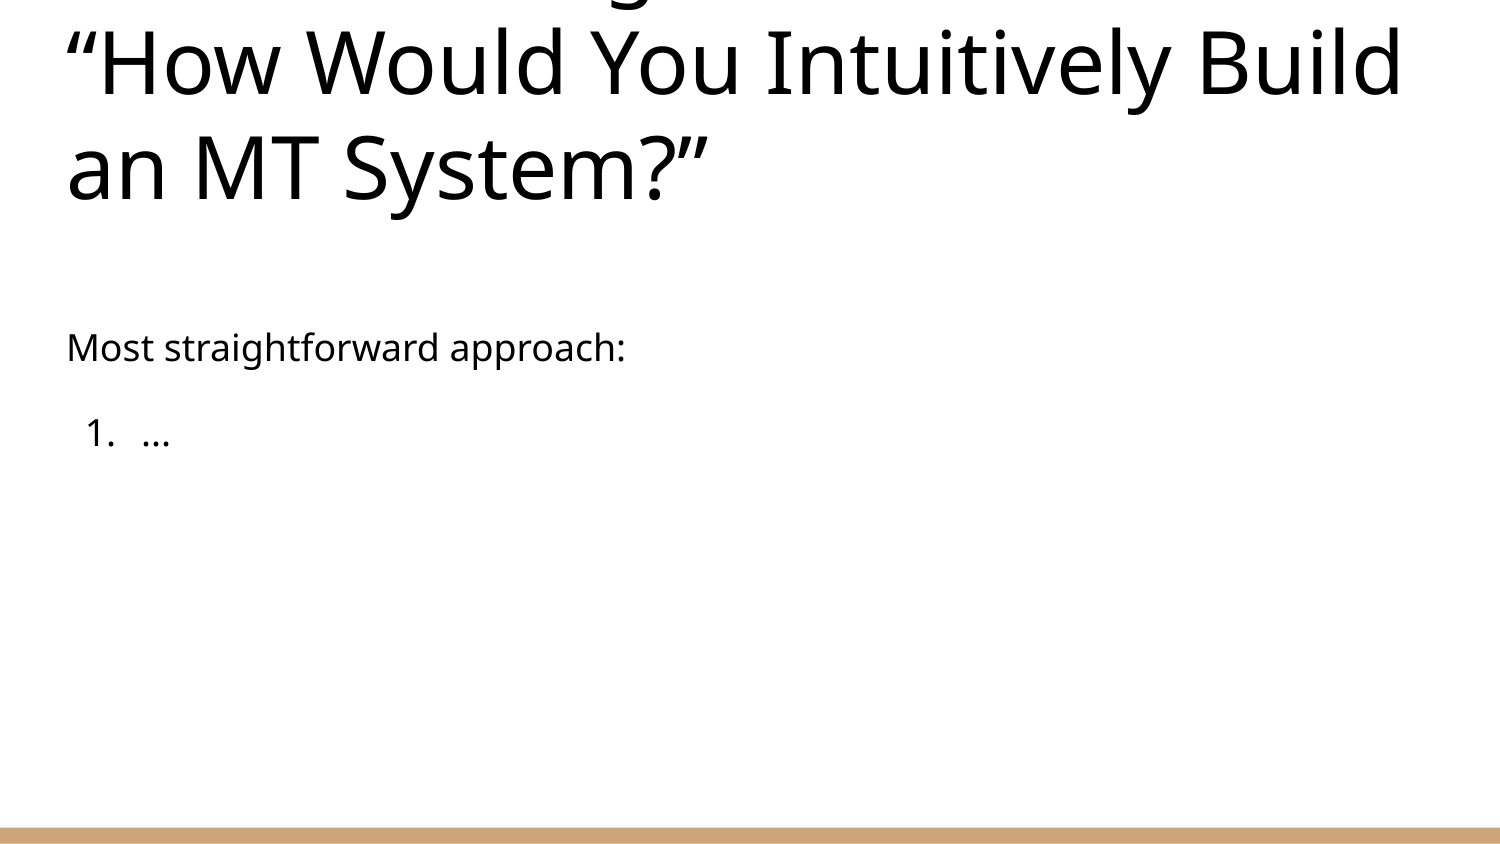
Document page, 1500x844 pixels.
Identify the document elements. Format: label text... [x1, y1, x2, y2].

list Most straightforward approach: ... [51, 301, 1449, 752]
title Brainstorming: “How Would You Intuitively Build an MT System?” [51, 95, 1449, 232]
